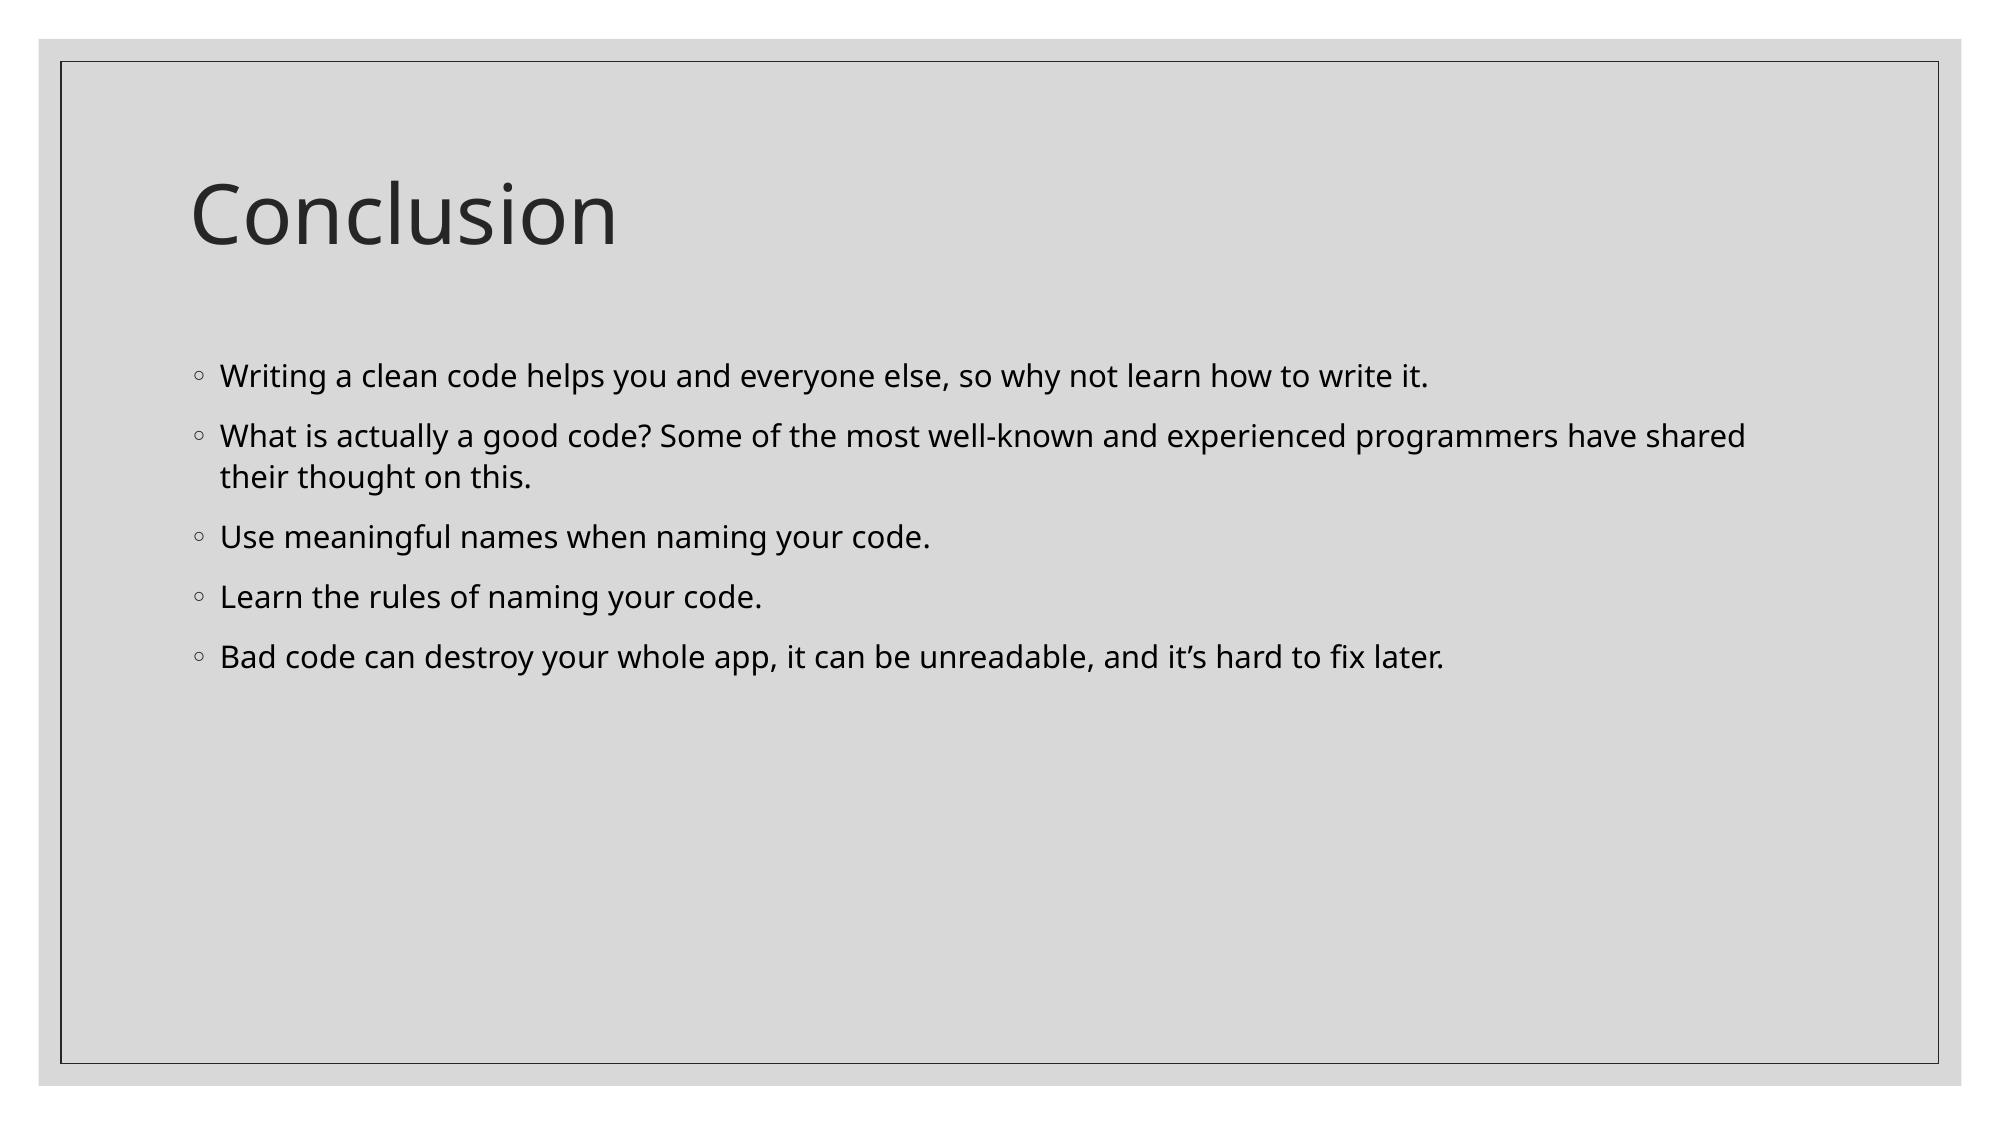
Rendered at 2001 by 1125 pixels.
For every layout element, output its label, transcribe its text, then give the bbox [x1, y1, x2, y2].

title Conclusion [174, 105, 1825, 331]
list Writing a clean code helps you and everyone else, so why not learn how to write it. What is actually a good code? Some of the most well-known and experienced programmers have shared their thought on this. Use meaningful names when naming your code. Learn the rules of naming your code. Bad code can destroy your whole app, it can be unreadable, and it’s hard to fix later. [174, 345, 1825, 977]
